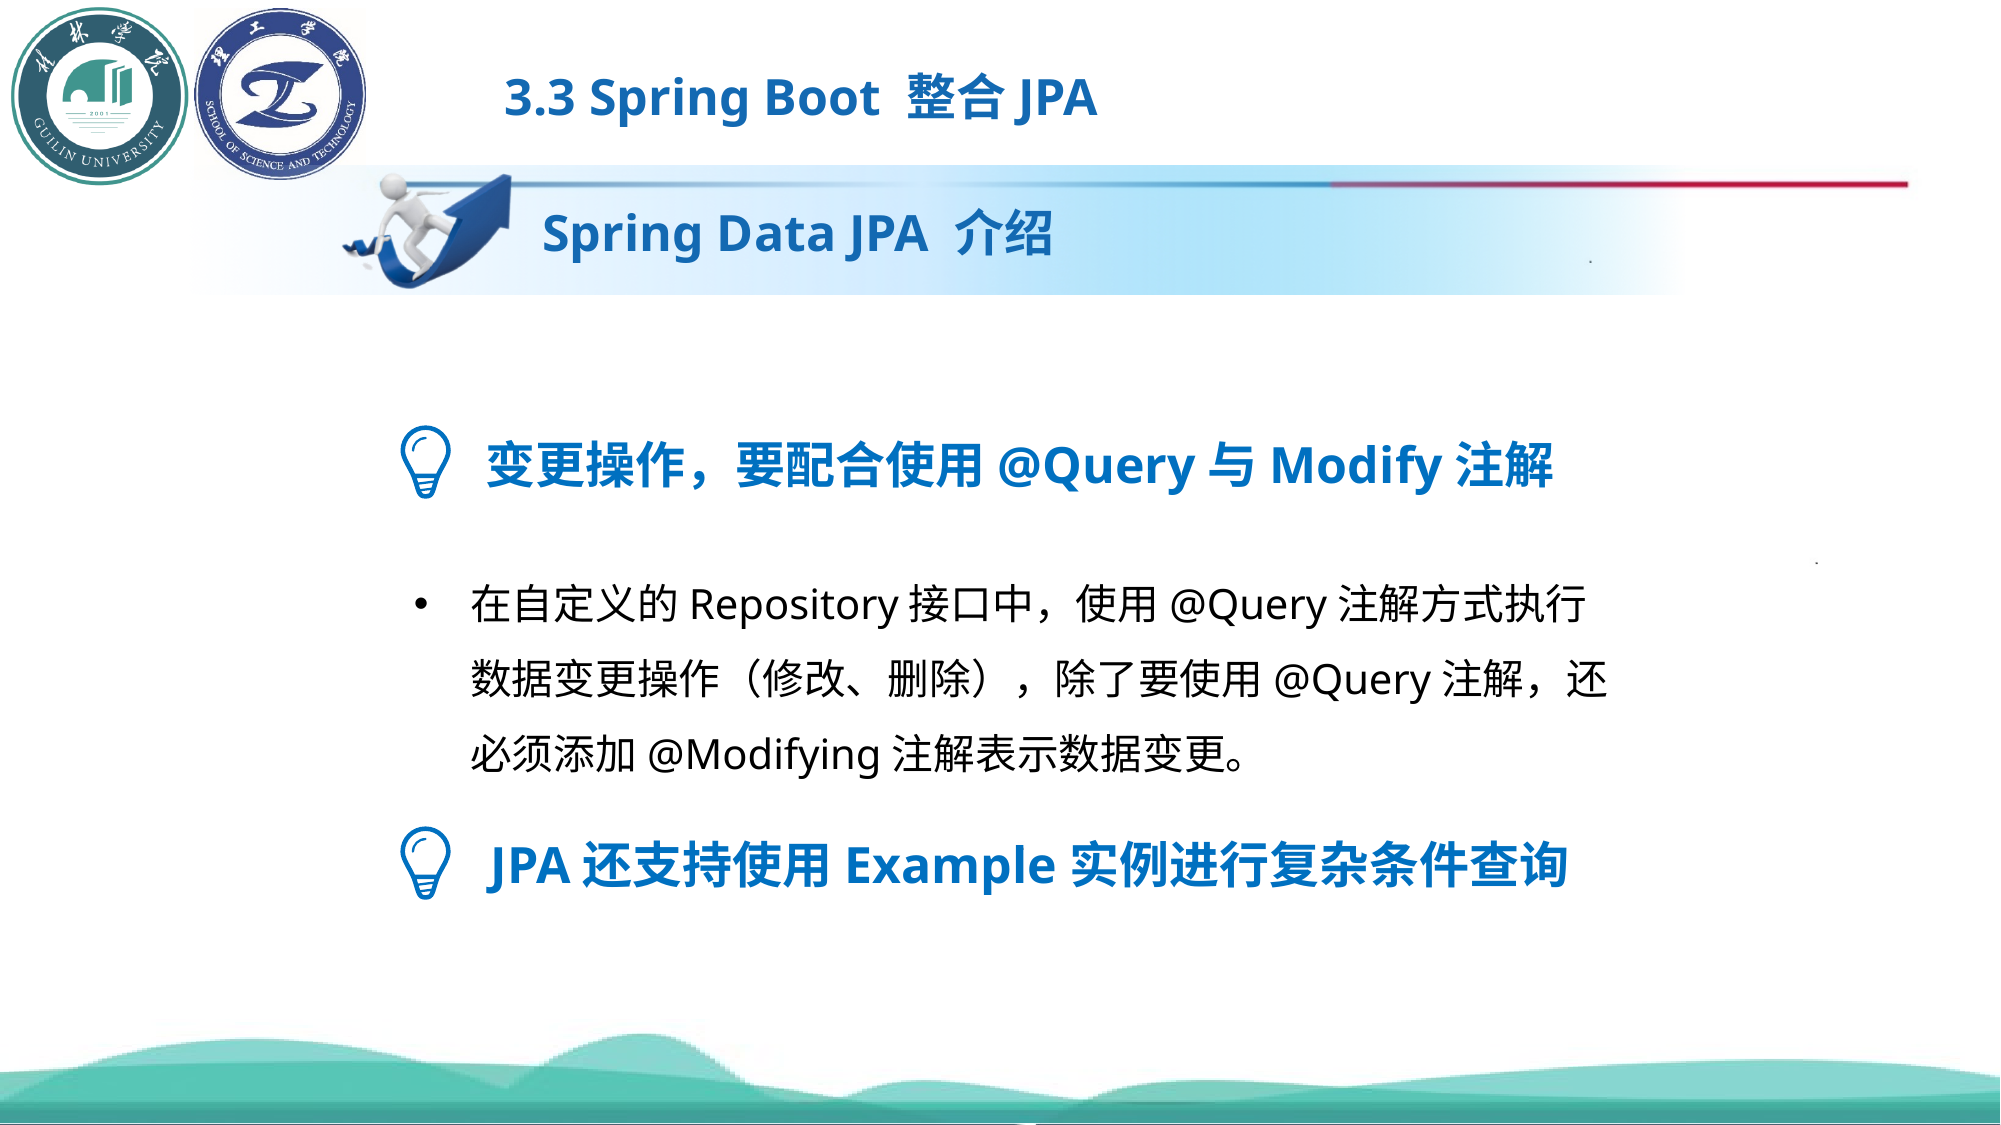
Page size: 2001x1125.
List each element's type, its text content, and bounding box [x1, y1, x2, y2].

text_box 变更操作，要配合使用@Query与Modify注解 [470, 426, 1570, 502]
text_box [400, 826, 451, 900]
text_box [540, 165, 1688, 295]
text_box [400, 425, 451, 499]
picture [0, 0, 2001, 1125]
text_box 3.3 Spring Boot 整合JPA [295, 32, 1261, 159]
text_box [187, 165, 322, 295]
text_box JPA还支持使用Example实例进行复杂条件查询 [475, 826, 1596, 902]
text_box 在自定义的Repository接口中，使用@Query注解方式执行数据变更操作（修改、删除），除了要使用@Query注解，还必须添加@Modifying注解表示数据变更。 [399, 545, 1642, 786]
